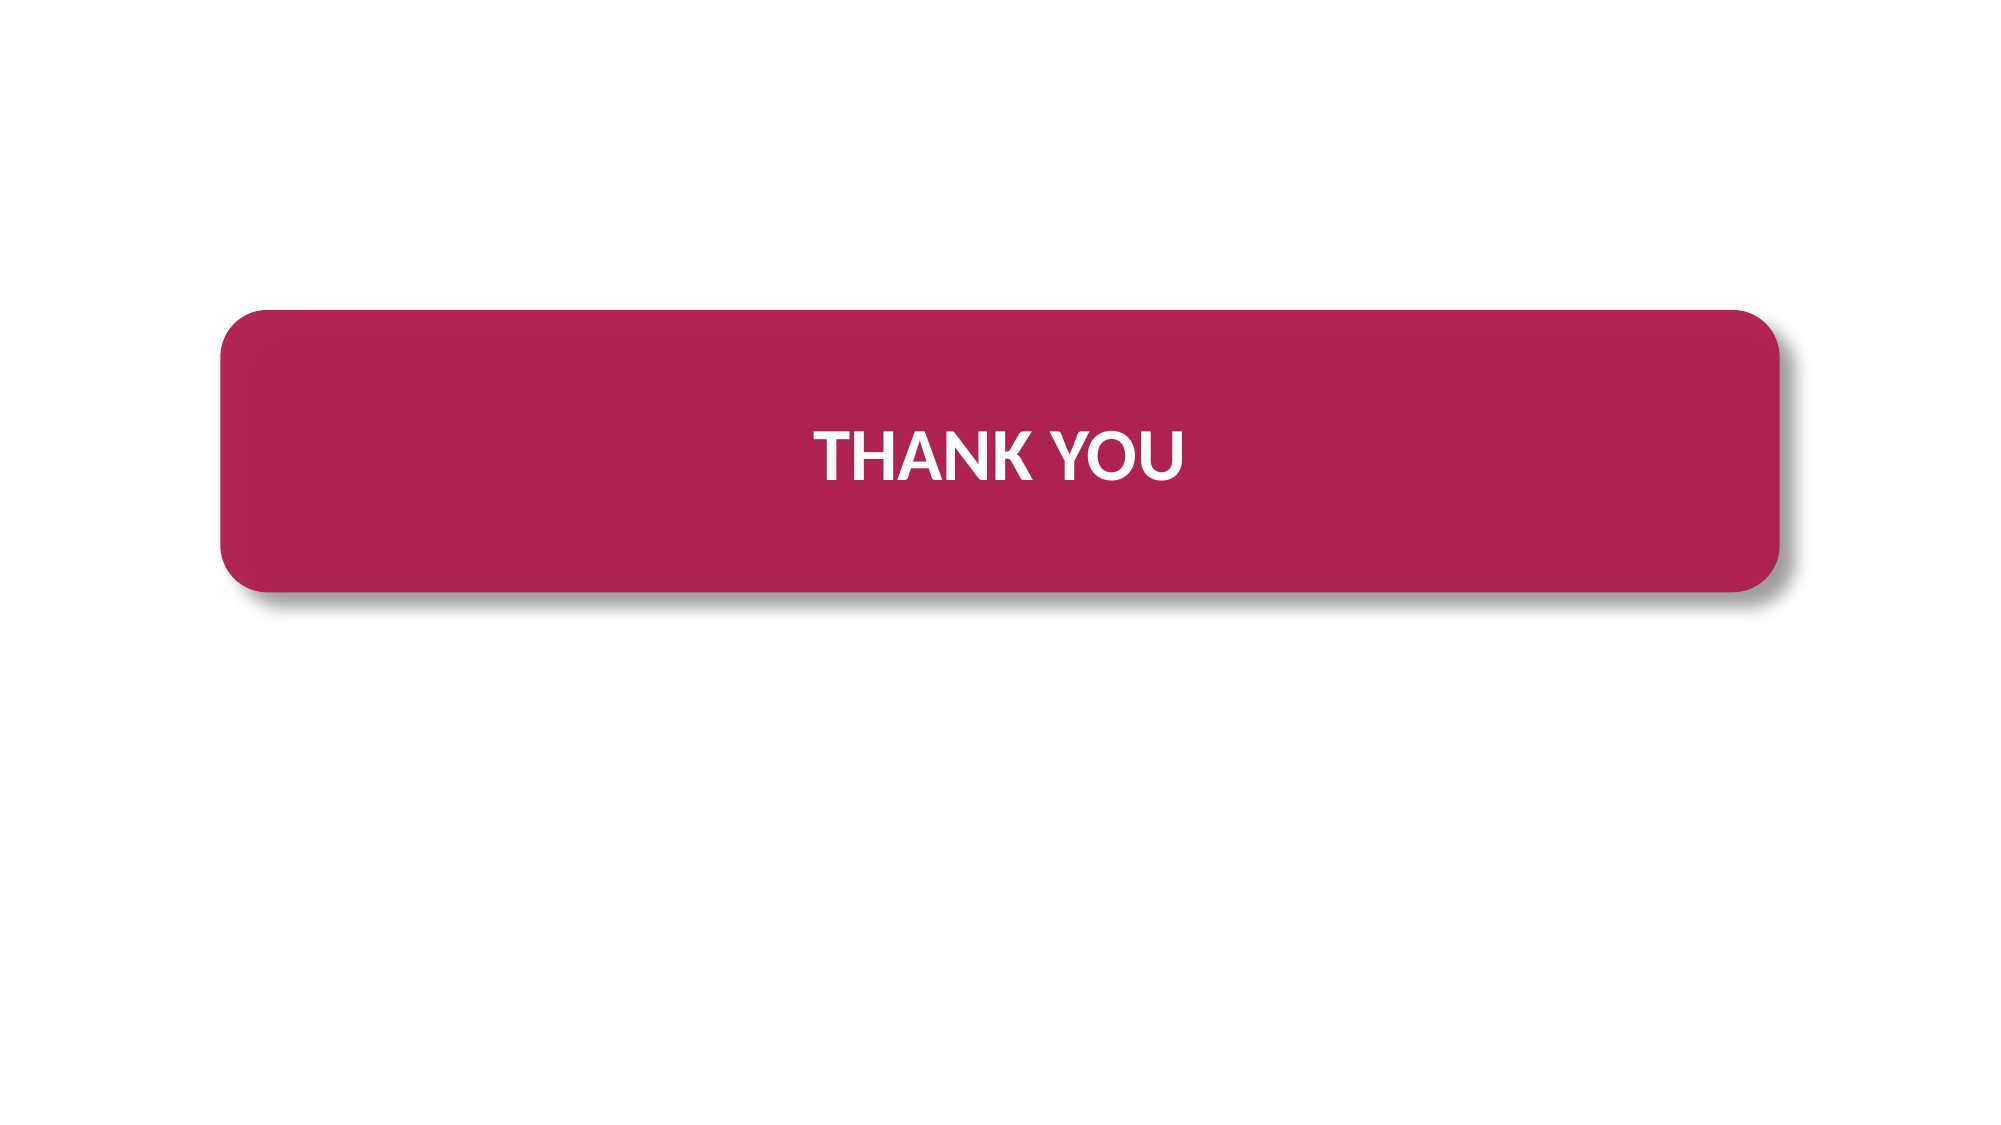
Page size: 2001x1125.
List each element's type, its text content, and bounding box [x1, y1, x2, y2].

text_box [220, 309, 1780, 593]
text_box THANK YOU [508, 398, 1492, 504]
